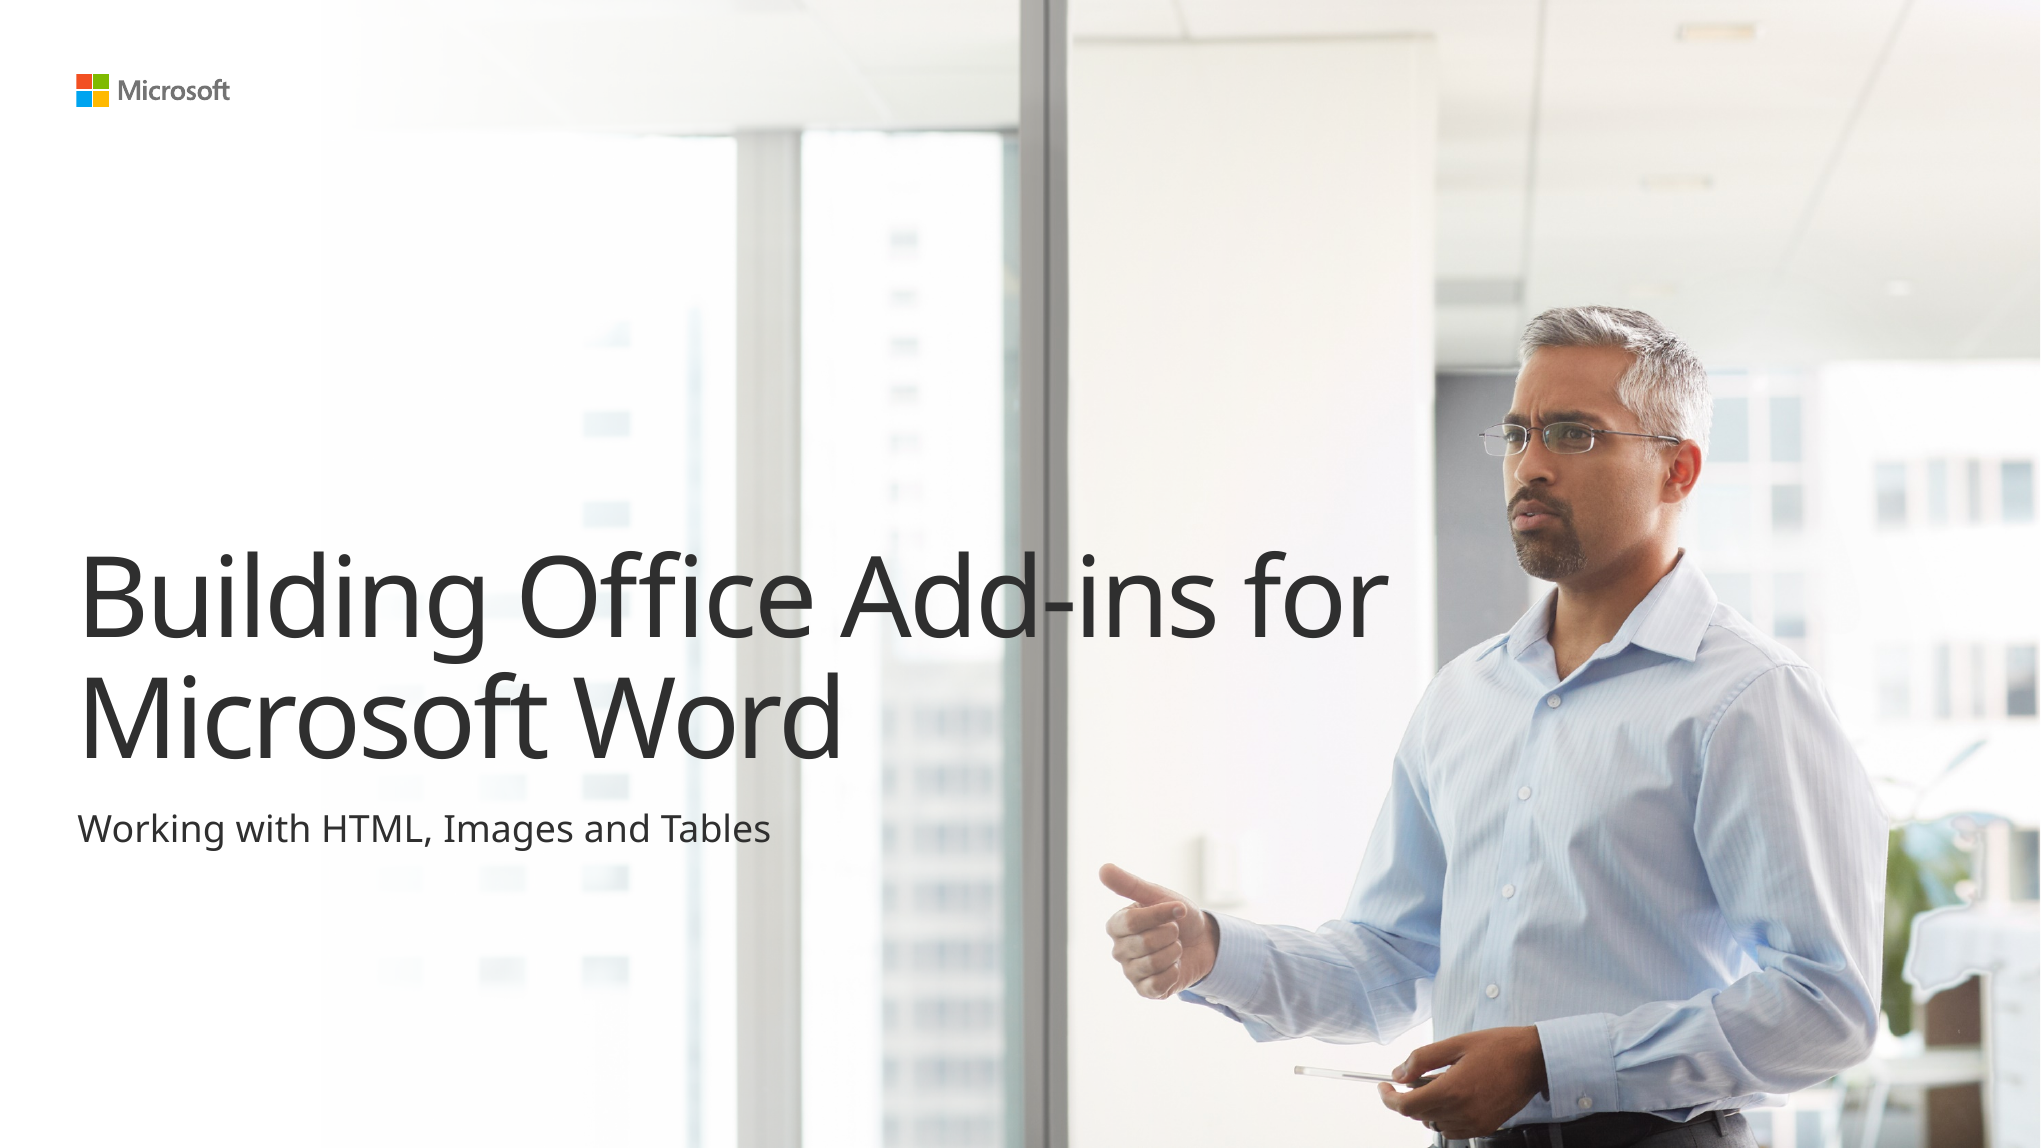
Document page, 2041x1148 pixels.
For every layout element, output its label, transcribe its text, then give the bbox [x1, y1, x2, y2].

picture [1339, 0, 2041, 1148]
list Working with HTML, Images and Tables [77, 792, 1477, 913]
title Building Office Add-ins for Microsoft Word [76, 498, 1427, 799]
